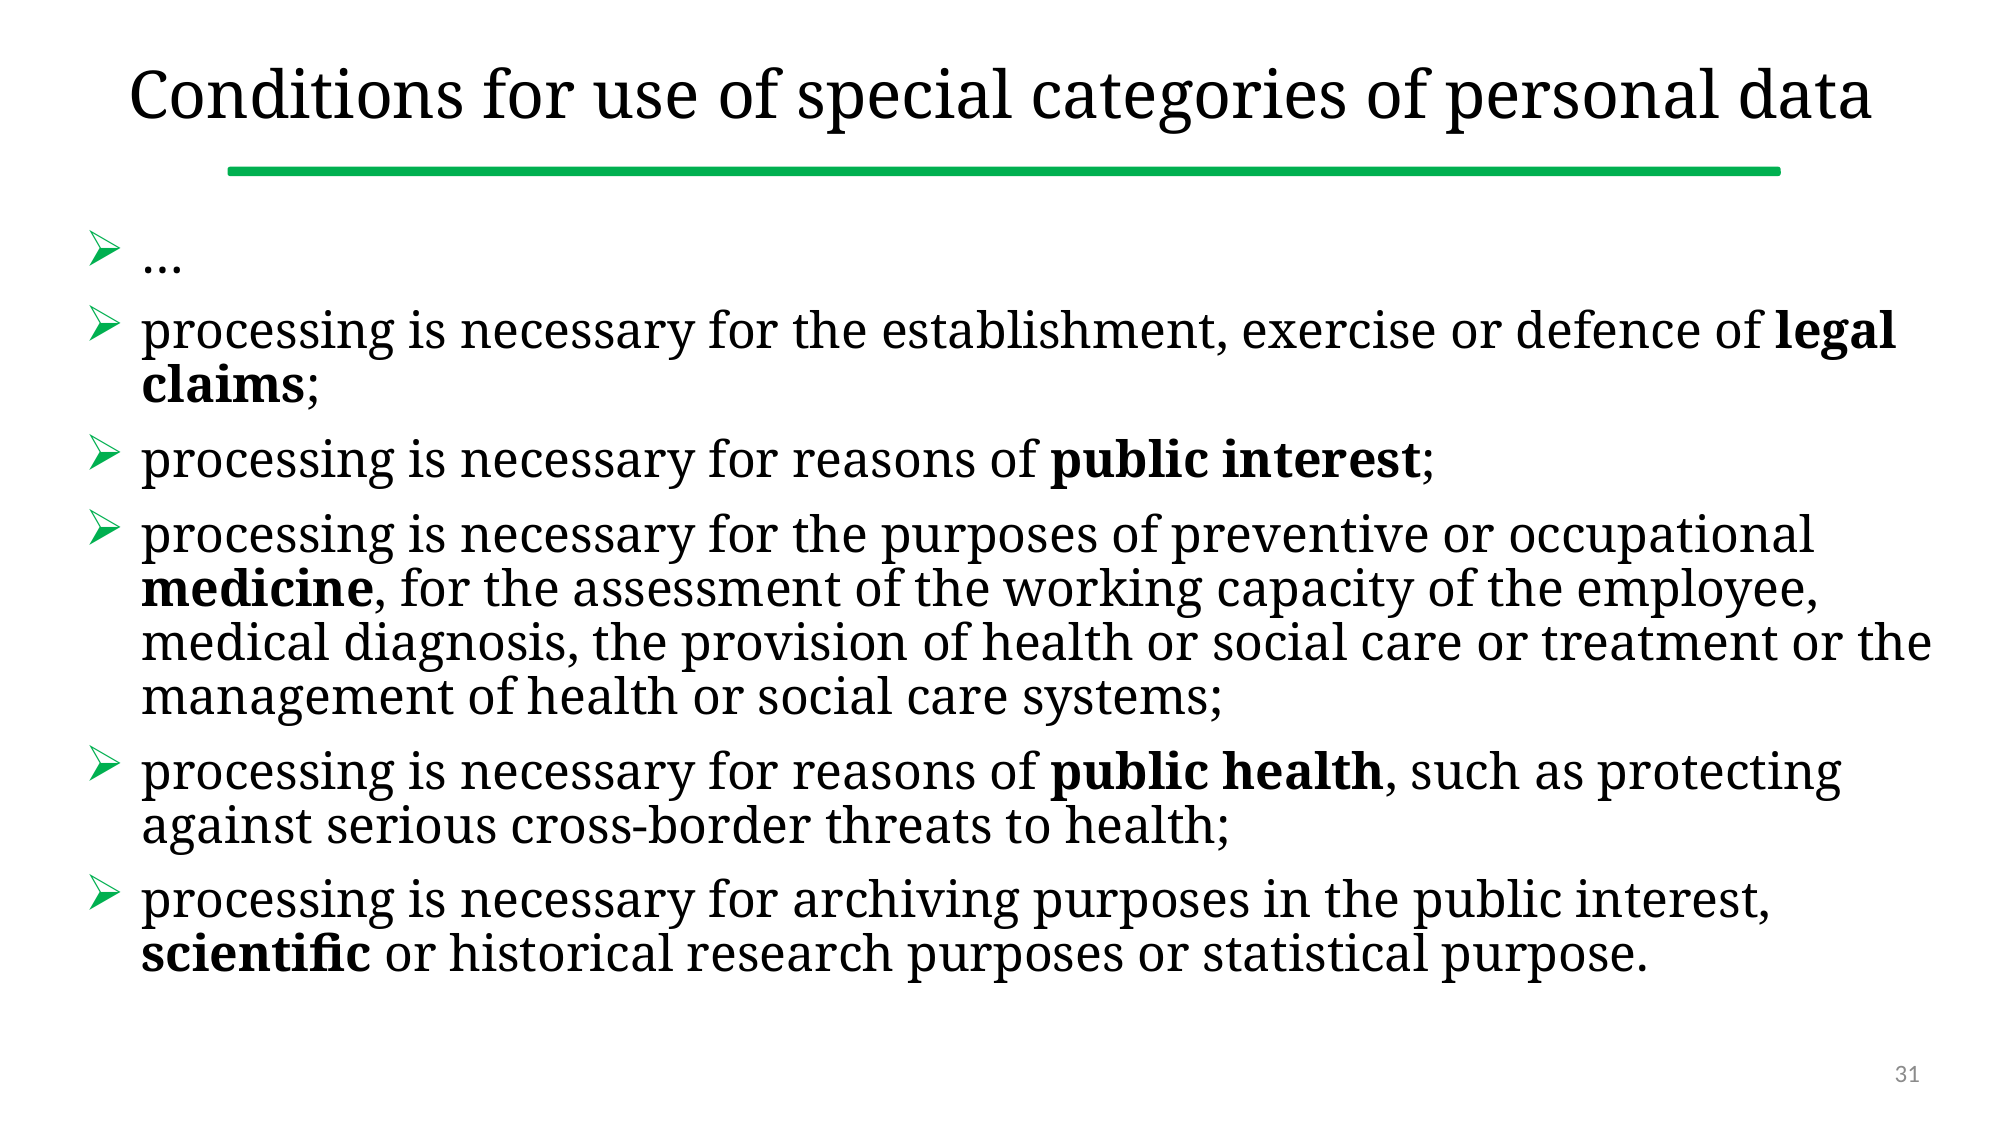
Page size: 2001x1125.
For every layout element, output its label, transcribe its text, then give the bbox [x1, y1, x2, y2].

list … processing is necessary for the establishment, exercise or defence of legal claims; processing is necessary for reasons of public interest; processing is necessary for the purposes of preventive or occupa­tional medicine, for the assessment of the working capacity of the employee, medical diagnosis, the provision of health or social care or treatment or the management of health or social care systems; processing is necessary for reasons of public health, such as protecting against serious cross-border threats to health; processing is necessary for archiving purposes in the public interest, scientific or historical research purposes or statistical purpose. [70, 223, 1953, 1021]
slide_number 31 [1412, 1042, 1936, 1103]
title Conditions for use of special categories of personal data [70, 26, 1936, 168]
